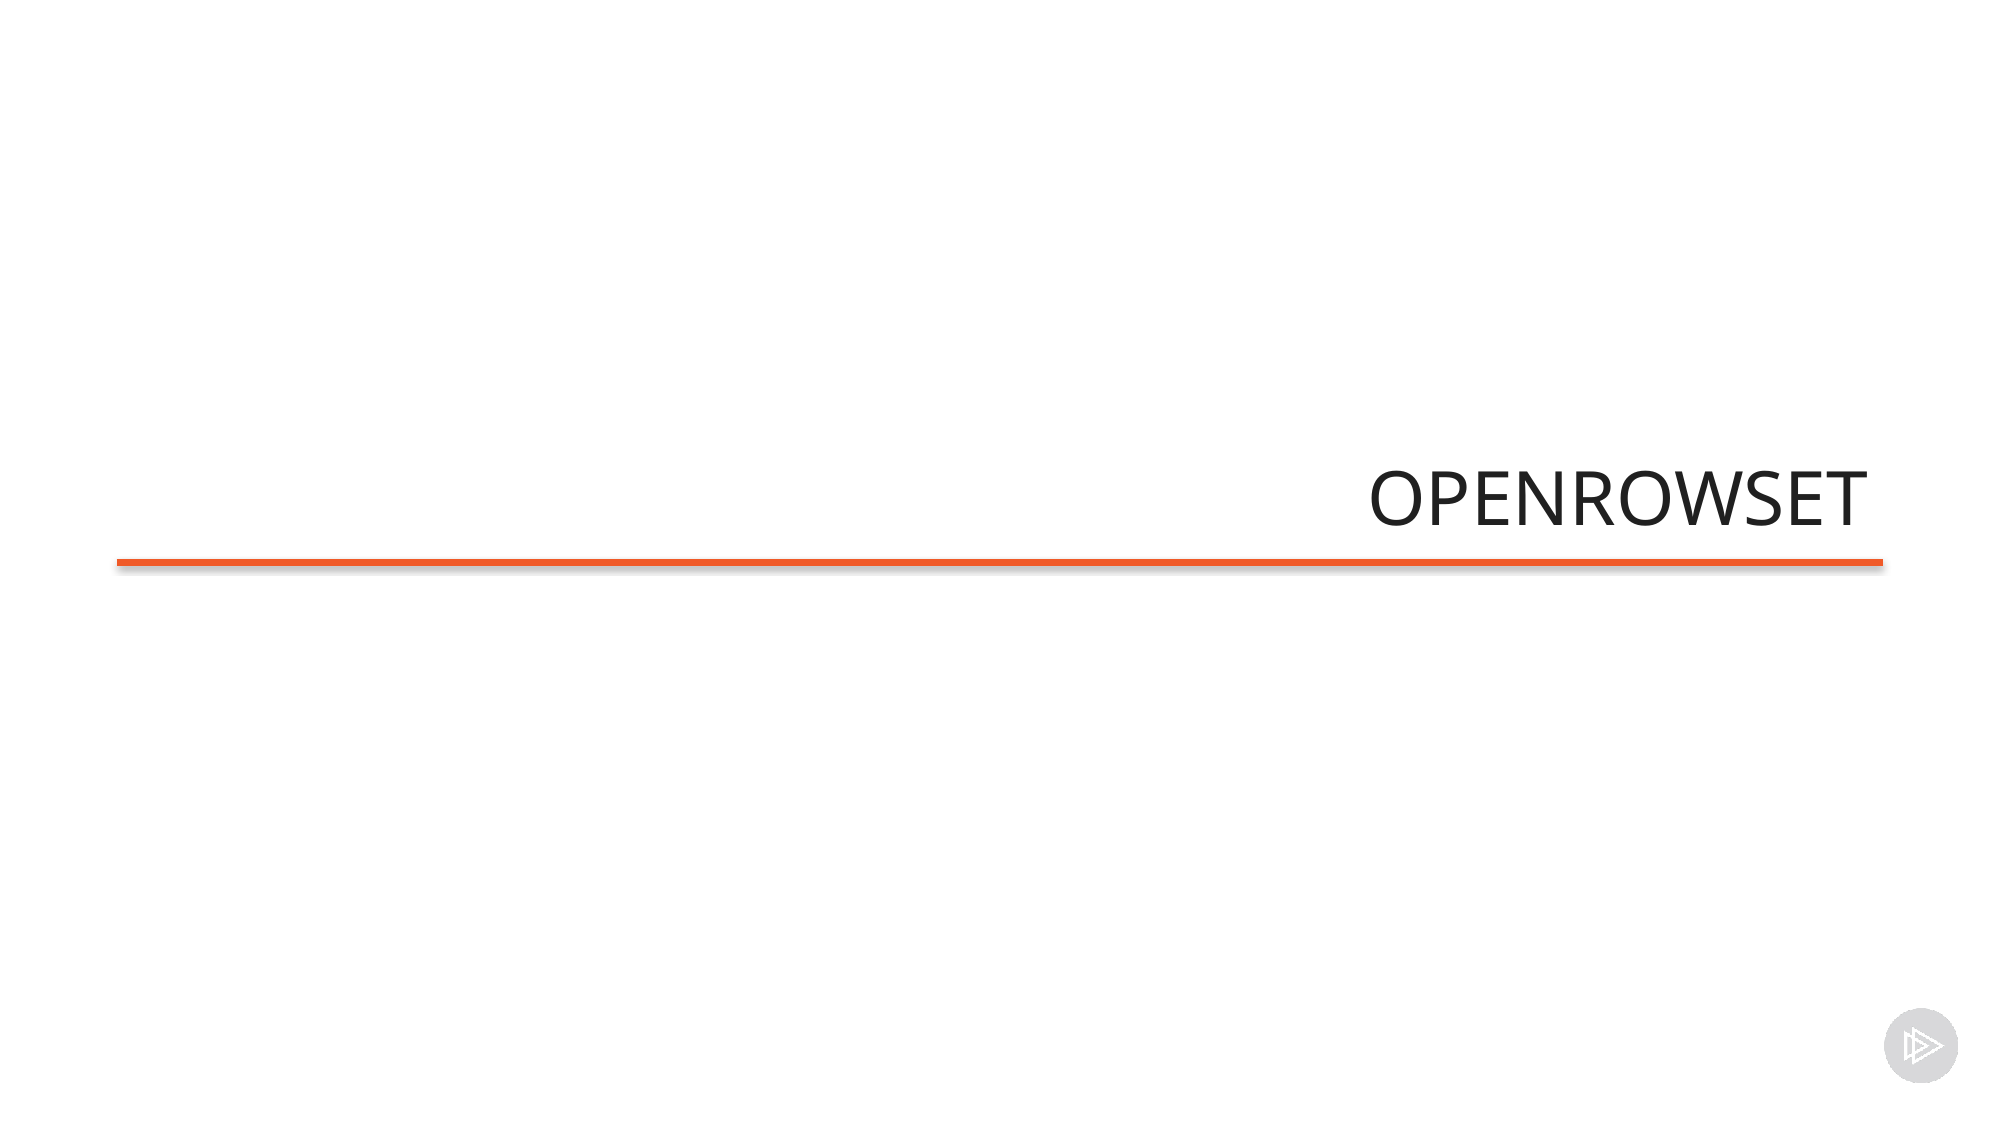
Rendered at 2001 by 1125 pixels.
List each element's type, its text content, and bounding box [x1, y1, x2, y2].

title OPENROWSET [231, 88, 1884, 549]
